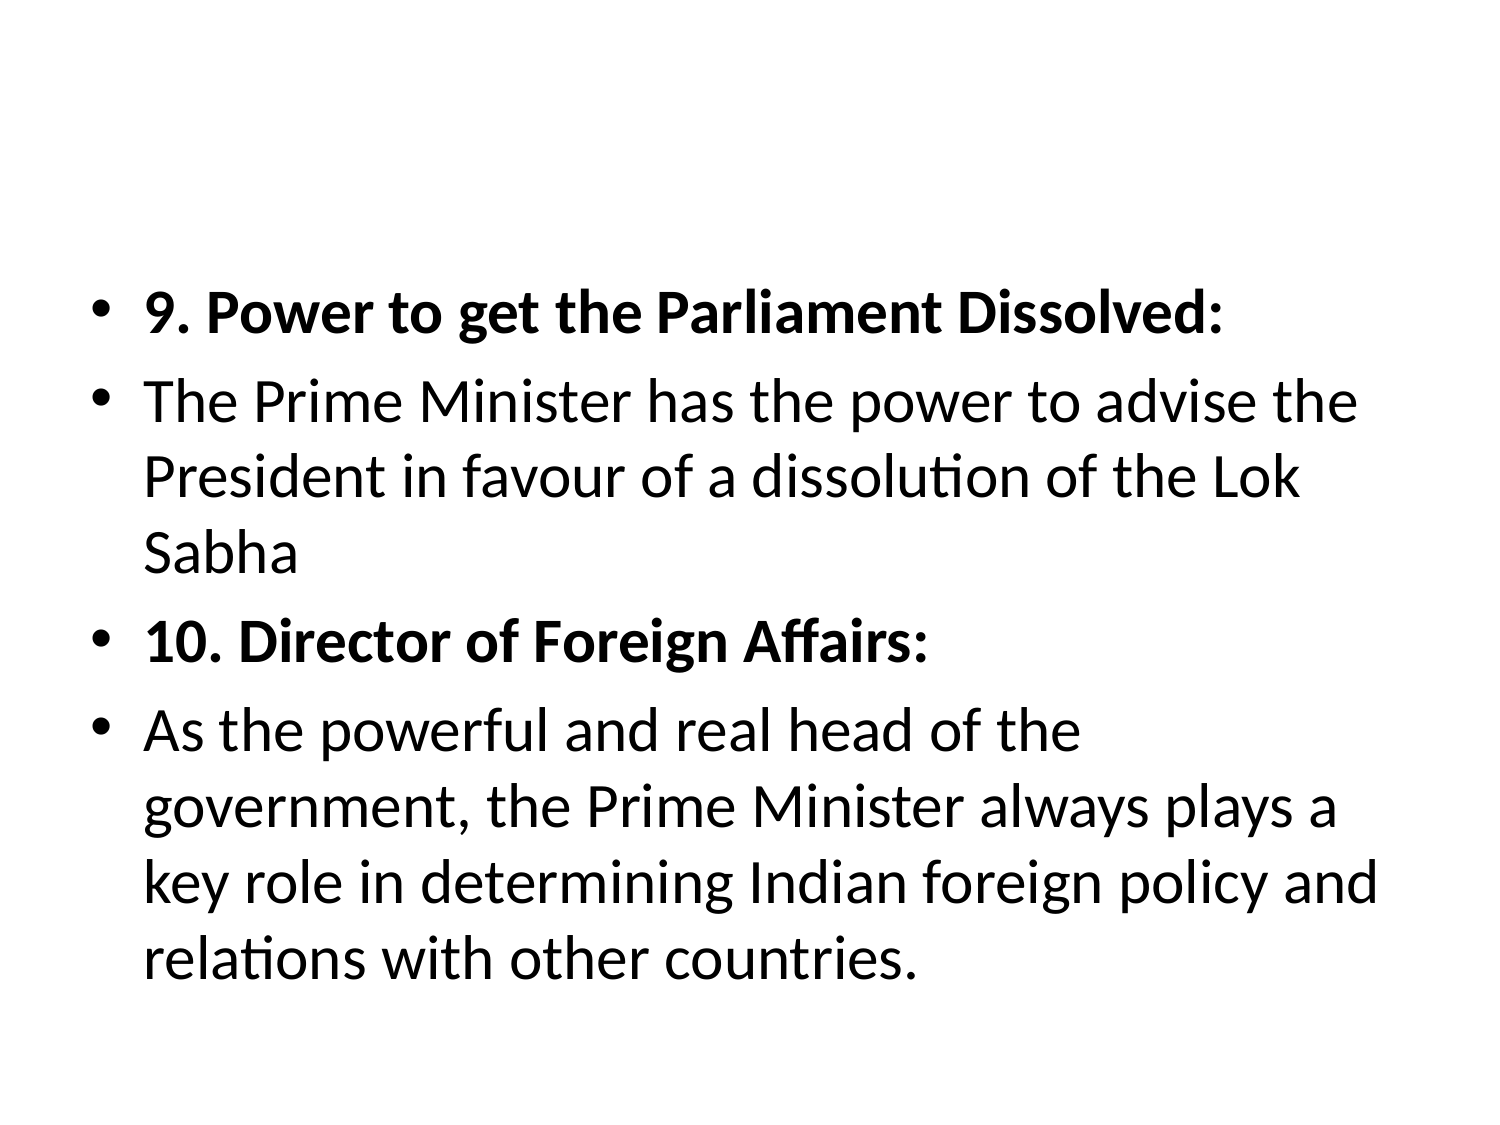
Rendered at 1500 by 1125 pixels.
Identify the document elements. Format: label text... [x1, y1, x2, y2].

list 9. Power to get the Parliament Dissolved: The Prime Minister has the power to advise the President in favour of a dissolution of the Lok Sabha 10. Director of Foreign Affairs: As the powerful and real head of the government, the Prime Minister always plays a key role in determining Indian foreign policy and relations with other countries. [75, 262, 1425, 1005]
